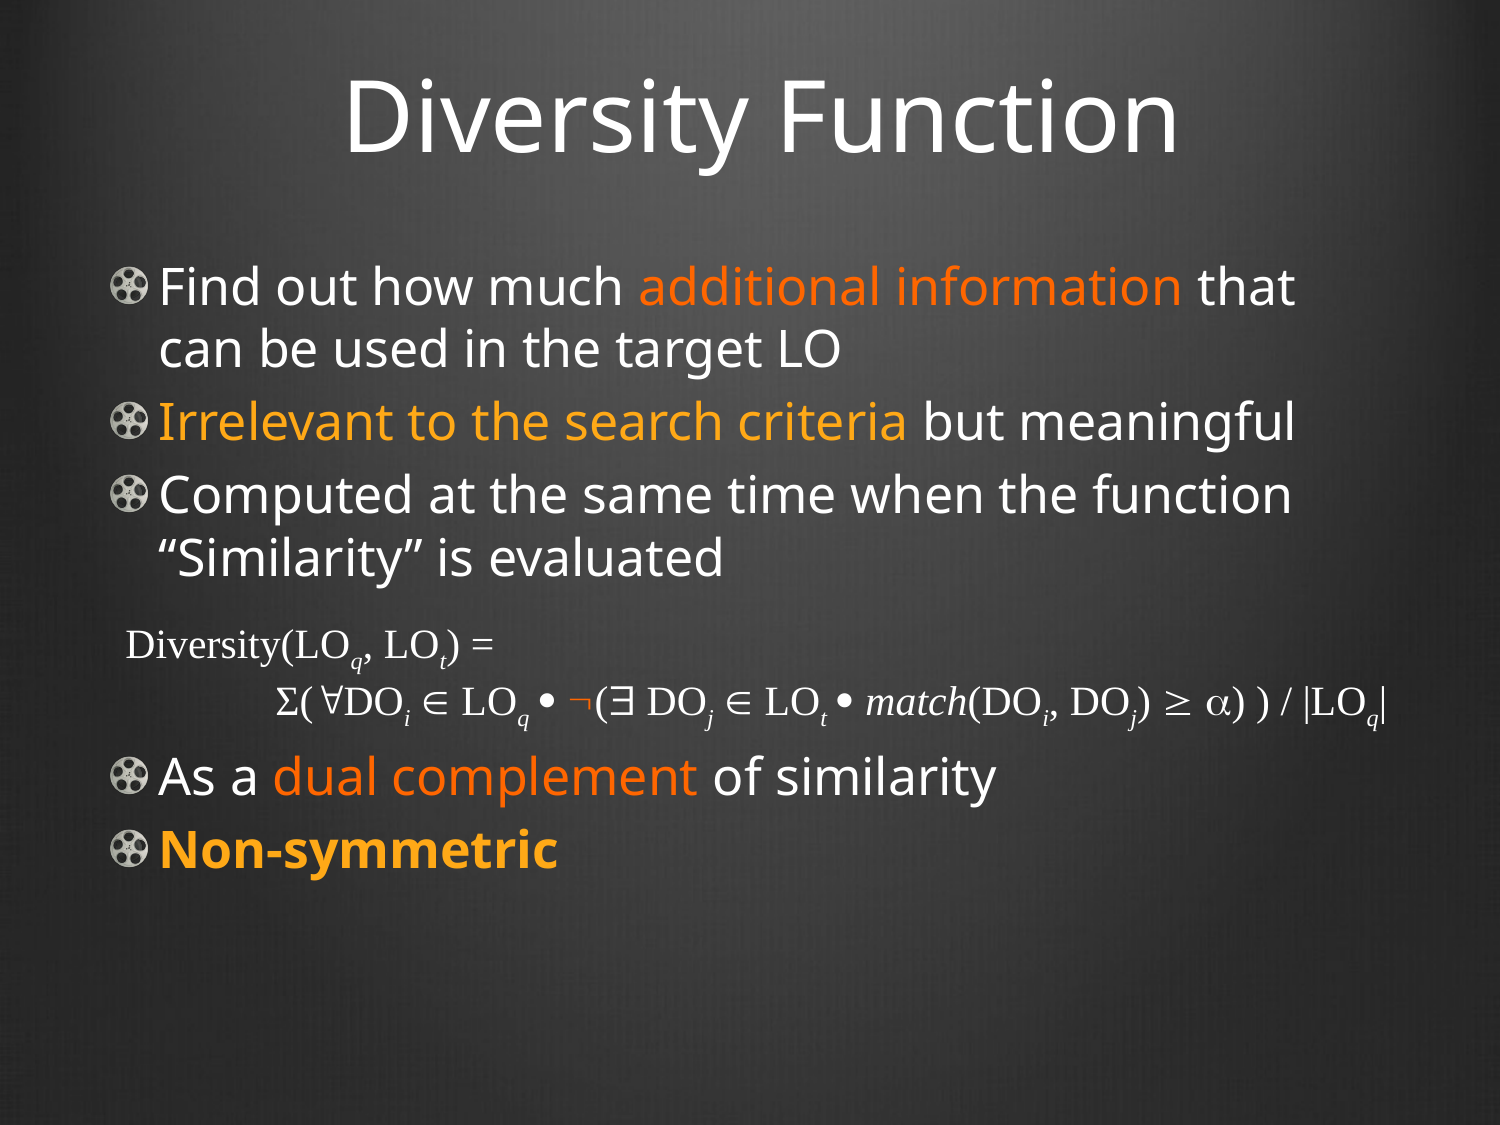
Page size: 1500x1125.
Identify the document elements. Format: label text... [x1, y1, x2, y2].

list Find out how much additional information that can be used in the target LO Irrelevant to the search criteria but meaningful Computed at the same time when the function “Similarity” is evaluated As a dual complement of similarity Non-symmetric [93, 246, 1338, 933]
picture [108, 754, 150, 796]
picture [108, 472, 150, 514]
picture [108, 264, 150, 306]
picture [108, 399, 150, 441]
text_box Diversity(LOq, LOt) = Σ(DOi  LOq  ( DOj  LOt  match(DOi, DOj)  ) ) / |LOq| [110, 609, 1413, 739]
title Diversity Function [99, 37, 1425, 188]
picture [108, 827, 150, 869]
